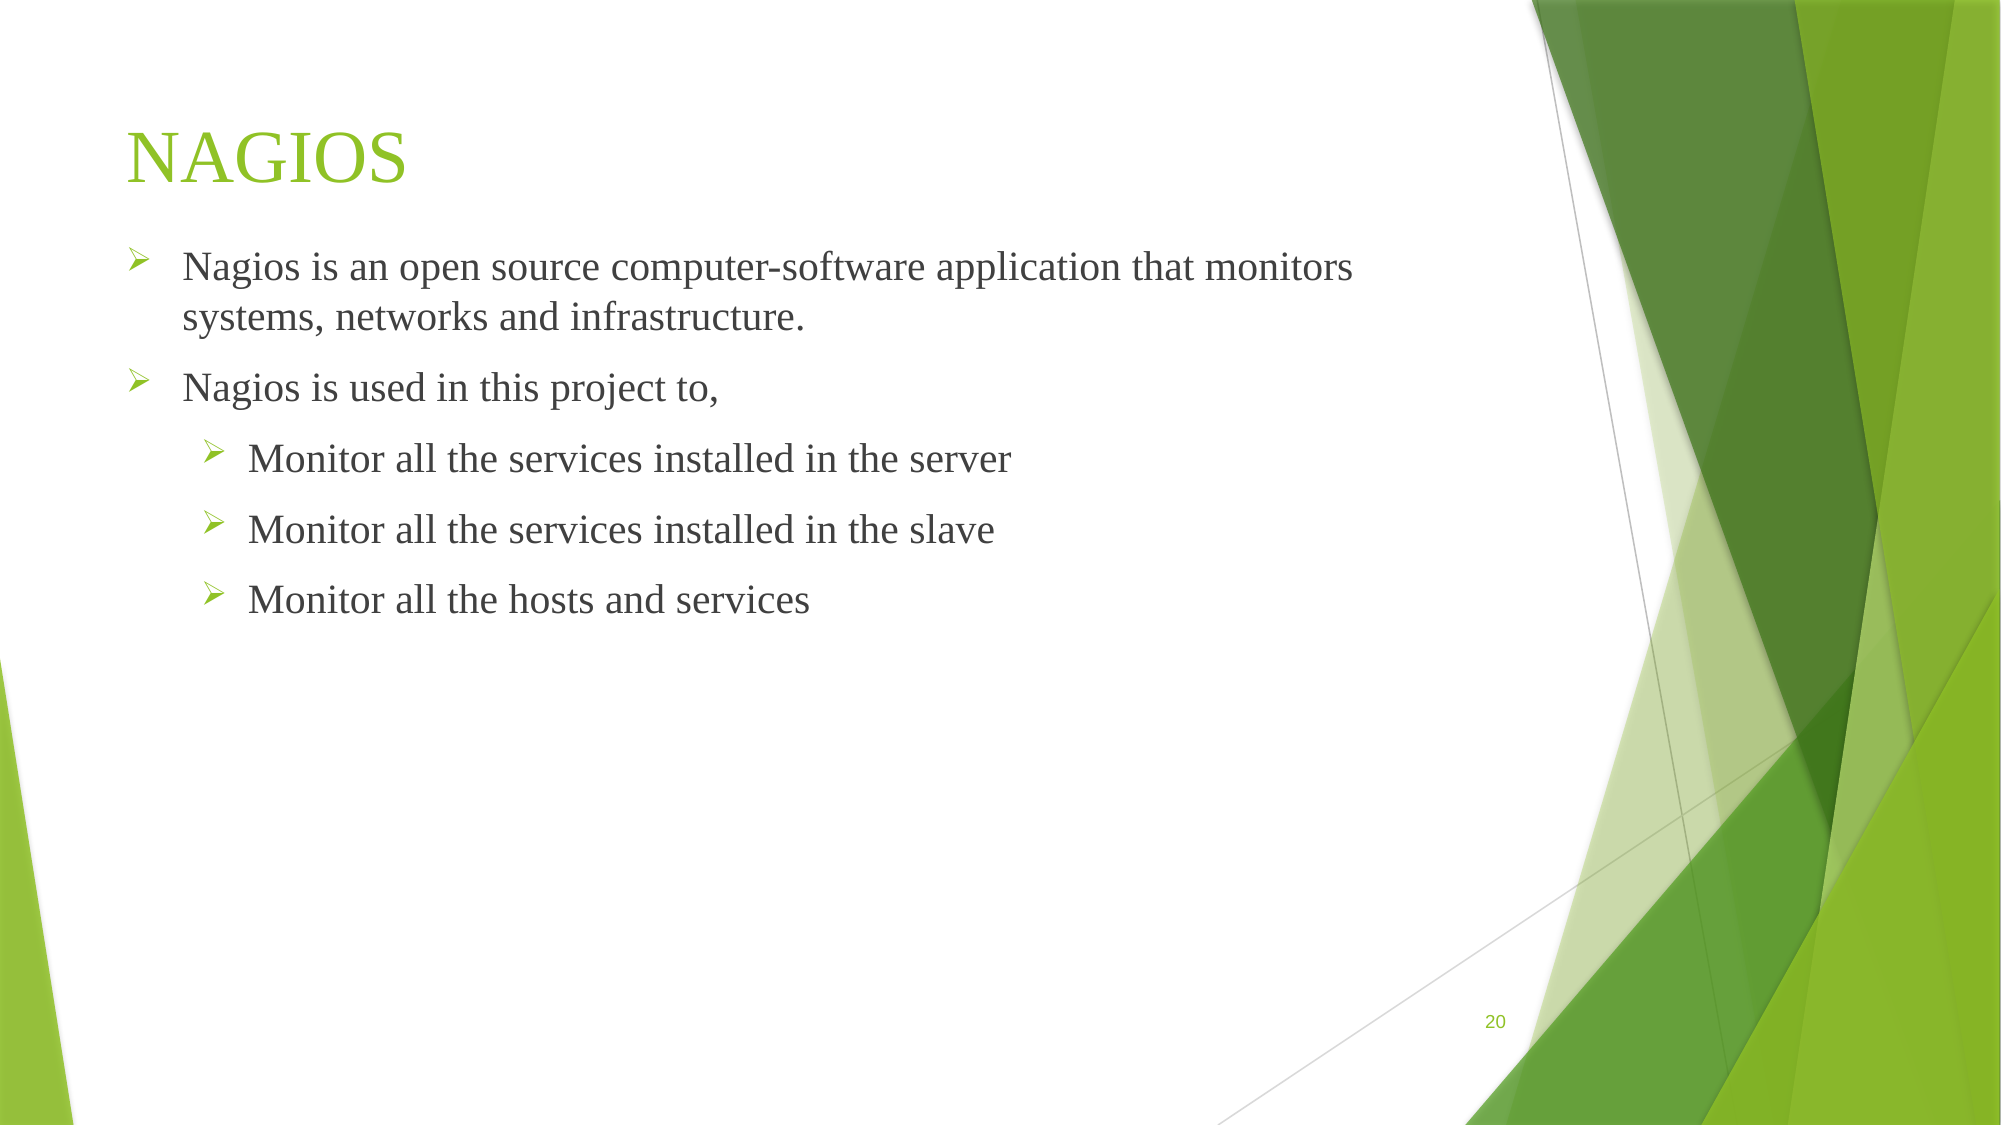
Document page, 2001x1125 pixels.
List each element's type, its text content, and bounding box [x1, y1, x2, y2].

slide_number 20 [1409, 991, 1522, 1051]
title NAGIOS [111, 99, 1522, 231]
list Nagios is an open source computer-software application that monitors systems, networks and infrastructure. Nagios is used in this project to, Monitor all the services installed in the server Monitor all the services installed in the slave Monitor all the hosts and services [111, 231, 1522, 992]
